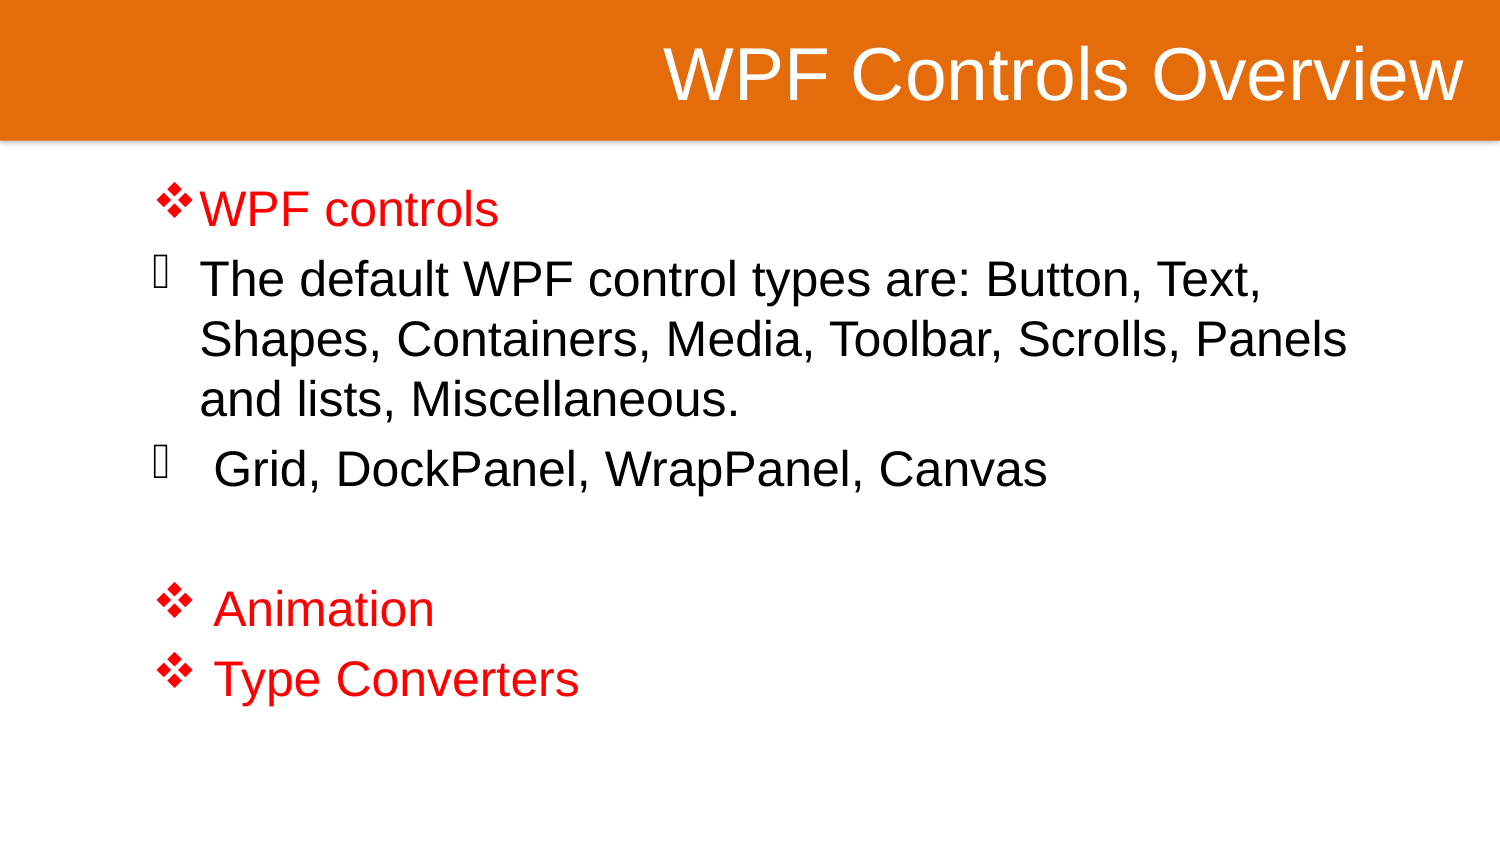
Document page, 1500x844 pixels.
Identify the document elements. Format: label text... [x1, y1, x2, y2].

text_box WPF Controls Overview [0, 0, 1500, 141]
list WPF controls The default WPF control types are: Button, Text, Shapes, Containers, Media, Toolbar, Scrolls, Panels and lists, Miscellaneous. Grid, DockPanel, WrapPanel, Canvas Animation Type Converters [62, 168, 1450, 844]
